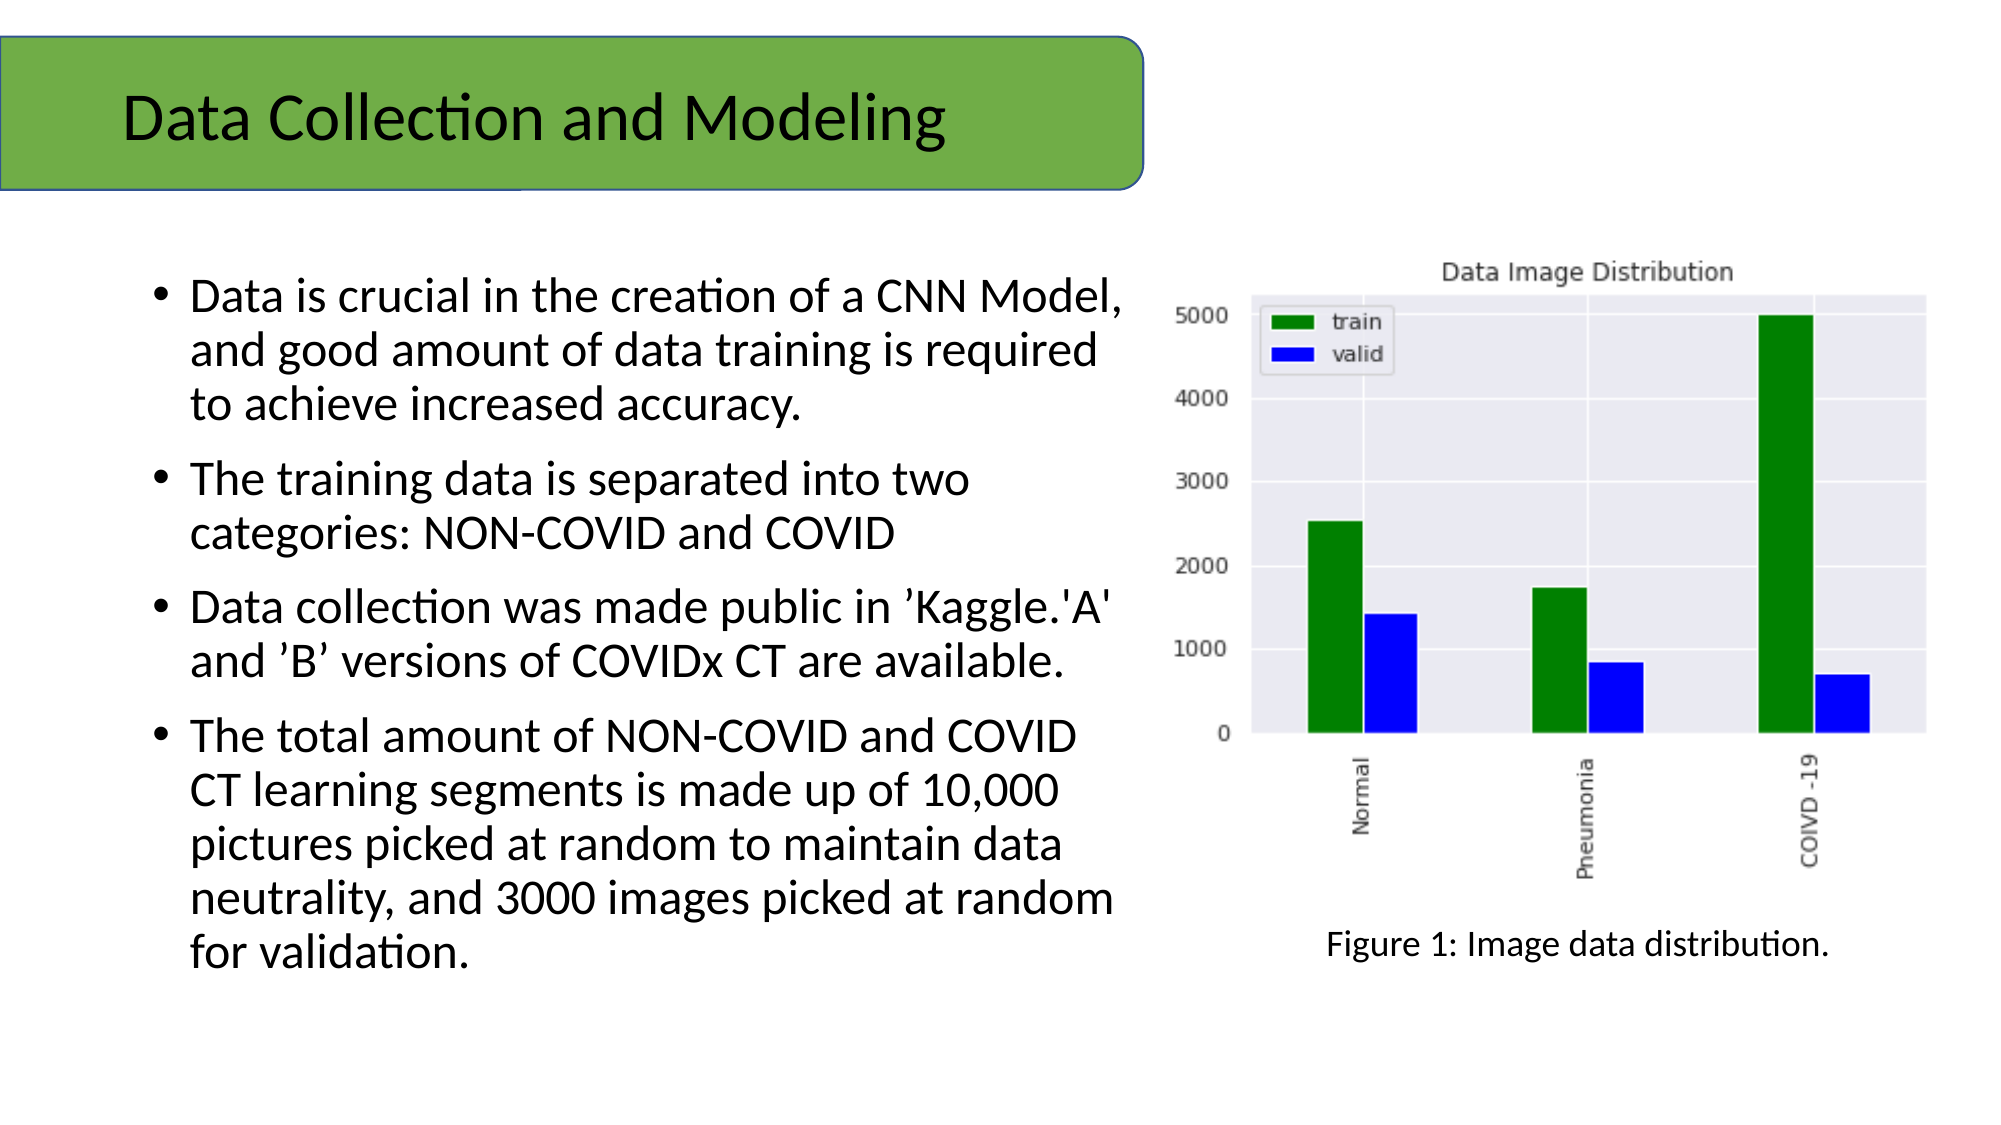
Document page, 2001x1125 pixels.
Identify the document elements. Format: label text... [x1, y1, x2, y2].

text_box Data Collection and Modeling [107, 64, 1231, 162]
text_box Figure 1: Image data distribution. [1311, 911, 2000, 972]
list Data is crucial in the creation of a CNN Model, and good amount of data training is required to achieve increased accuracy. The training data is separated into two categories: NON-COVID and COVID Data collection was made public in ’Kaggle.'A' and ’B’ versions of COVIDx CT are available. The total amount of NON-COVID and COVID CT learning segments is made up of 10,000 pictures picked at random to maintain data neutrality, and 3000 images picked at random for validation. [137, 261, 1142, 1061]
picture [1159, 247, 1939, 891]
text_box [0, 35, 1145, 191]
